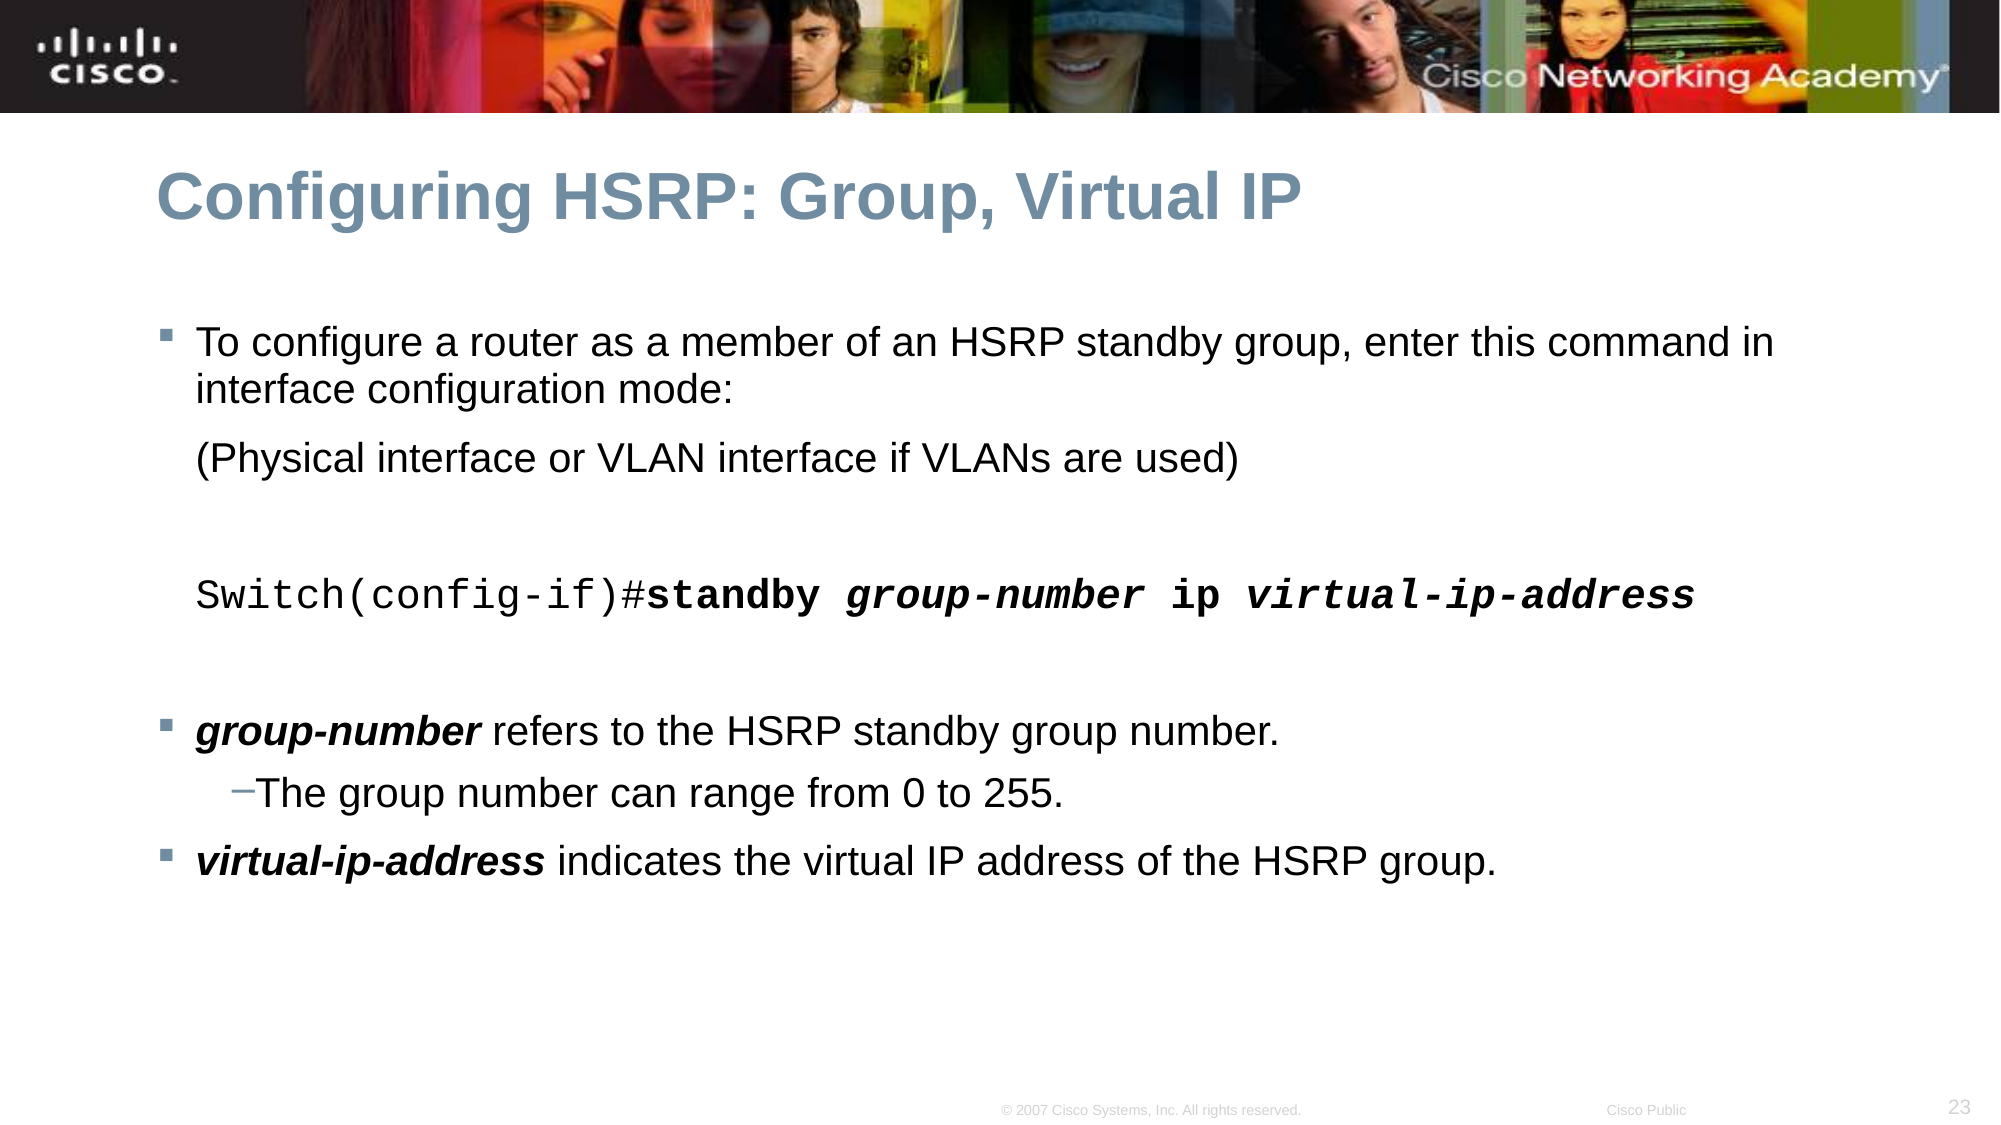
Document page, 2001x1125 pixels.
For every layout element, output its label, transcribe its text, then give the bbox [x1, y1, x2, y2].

list To configure a router as a member of an HSRP standby group, enter this command in interface configuration mode: (Physical interface or VLAN interface if VLANs are used) Switch(config-if)#standby group-number ip virtual-ip-address group-number refers to the HSRP standby group number. The group number can range from 0 to 255. virtual-ip-address indicates the virtual IP address of the HSRP group. [143, 311, 1881, 951]
picture [0, 0, 2000, 113]
title Configuring HSRP: Group, Virtual IP [143, 102, 1926, 241]
